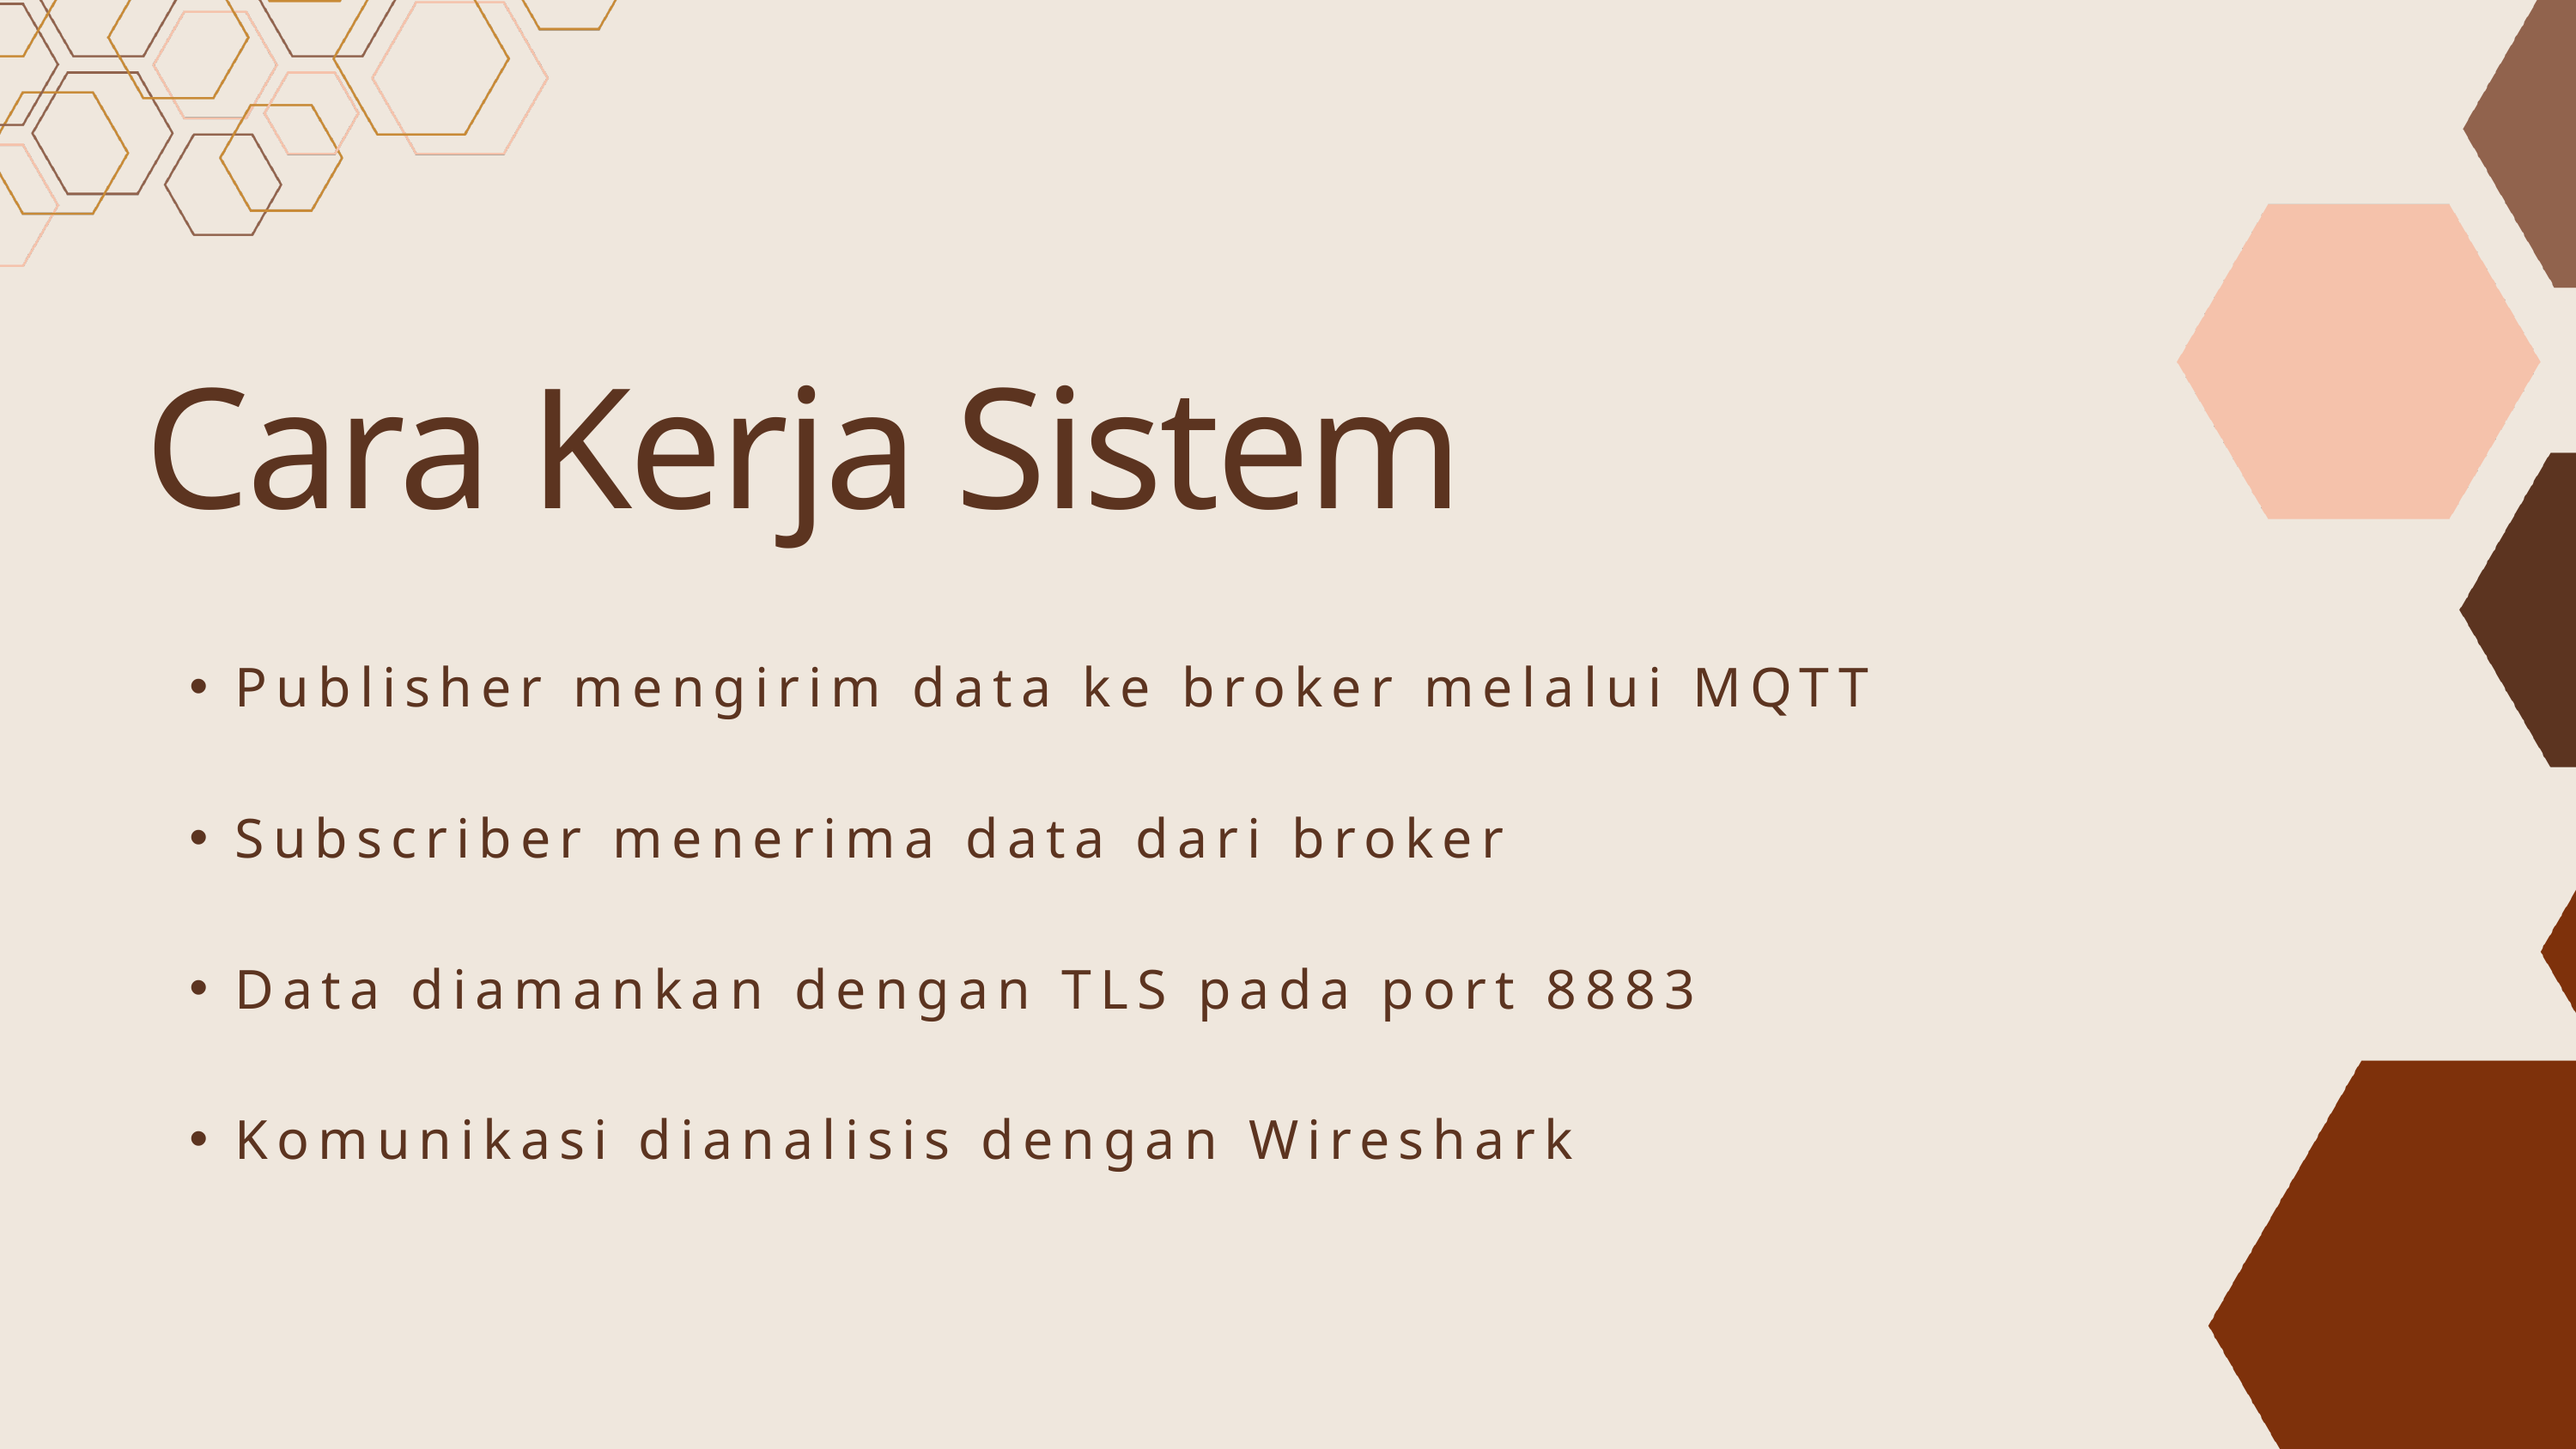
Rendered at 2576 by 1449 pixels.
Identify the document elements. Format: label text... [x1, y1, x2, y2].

text_box [0, 0, 629, 267]
text_box Cara Kerja Sistem [144, 308, 1754, 543]
text_box [2177, 0, 2576, 1449]
text_box Publisher mengirim data ke broker melalui MQTT Subscriber menerima data dari broker Data diamankan dengan TLS pada port 8883 Komunikasi dianalisis dengan Wireshark [143, 642, 2251, 1246]
